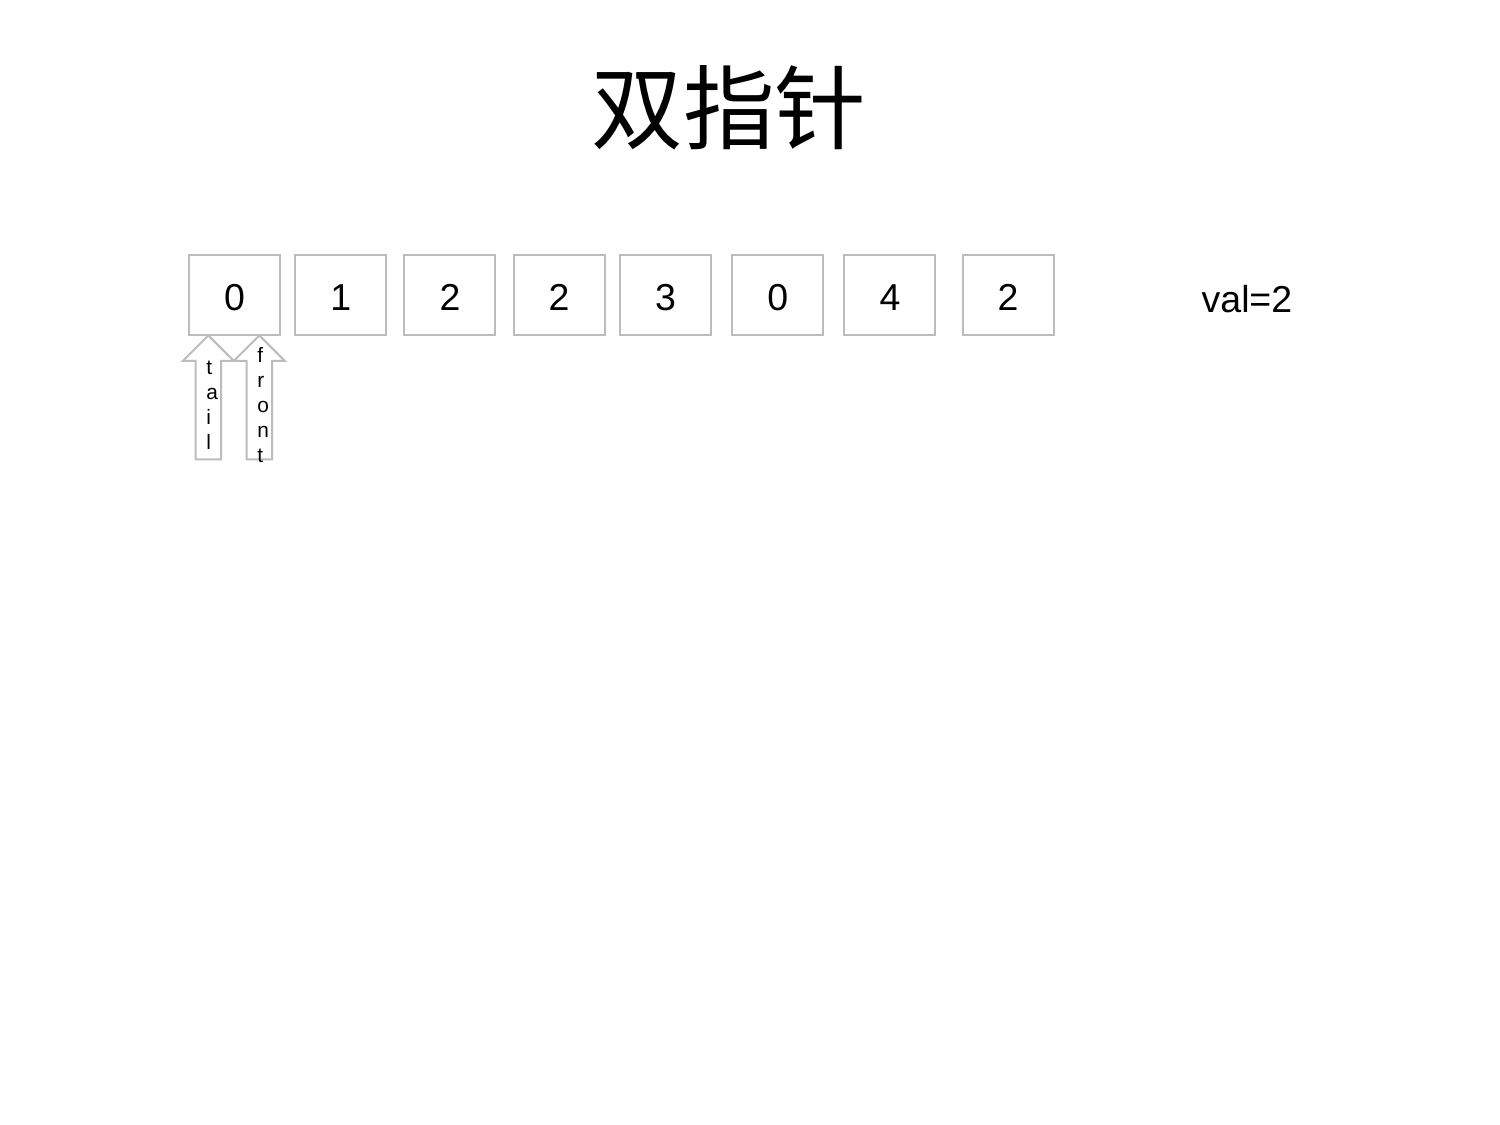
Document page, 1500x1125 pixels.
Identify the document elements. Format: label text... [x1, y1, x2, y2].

text_box 1 [294, 254, 387, 336]
text_box front [231, 333, 288, 461]
text_box val=2 [1186, 267, 1348, 327]
text_box 0 [731, 254, 824, 336]
text_box 3 [619, 254, 712, 336]
text_box 2 [513, 254, 606, 336]
text_box 4 [843, 254, 936, 336]
title 双指针 [170, 44, 1288, 168]
text_box tail [180, 333, 234, 461]
text_box 0 [188, 254, 281, 336]
text_box 2 [403, 254, 496, 336]
text_box 2 [962, 254, 1055, 336]
